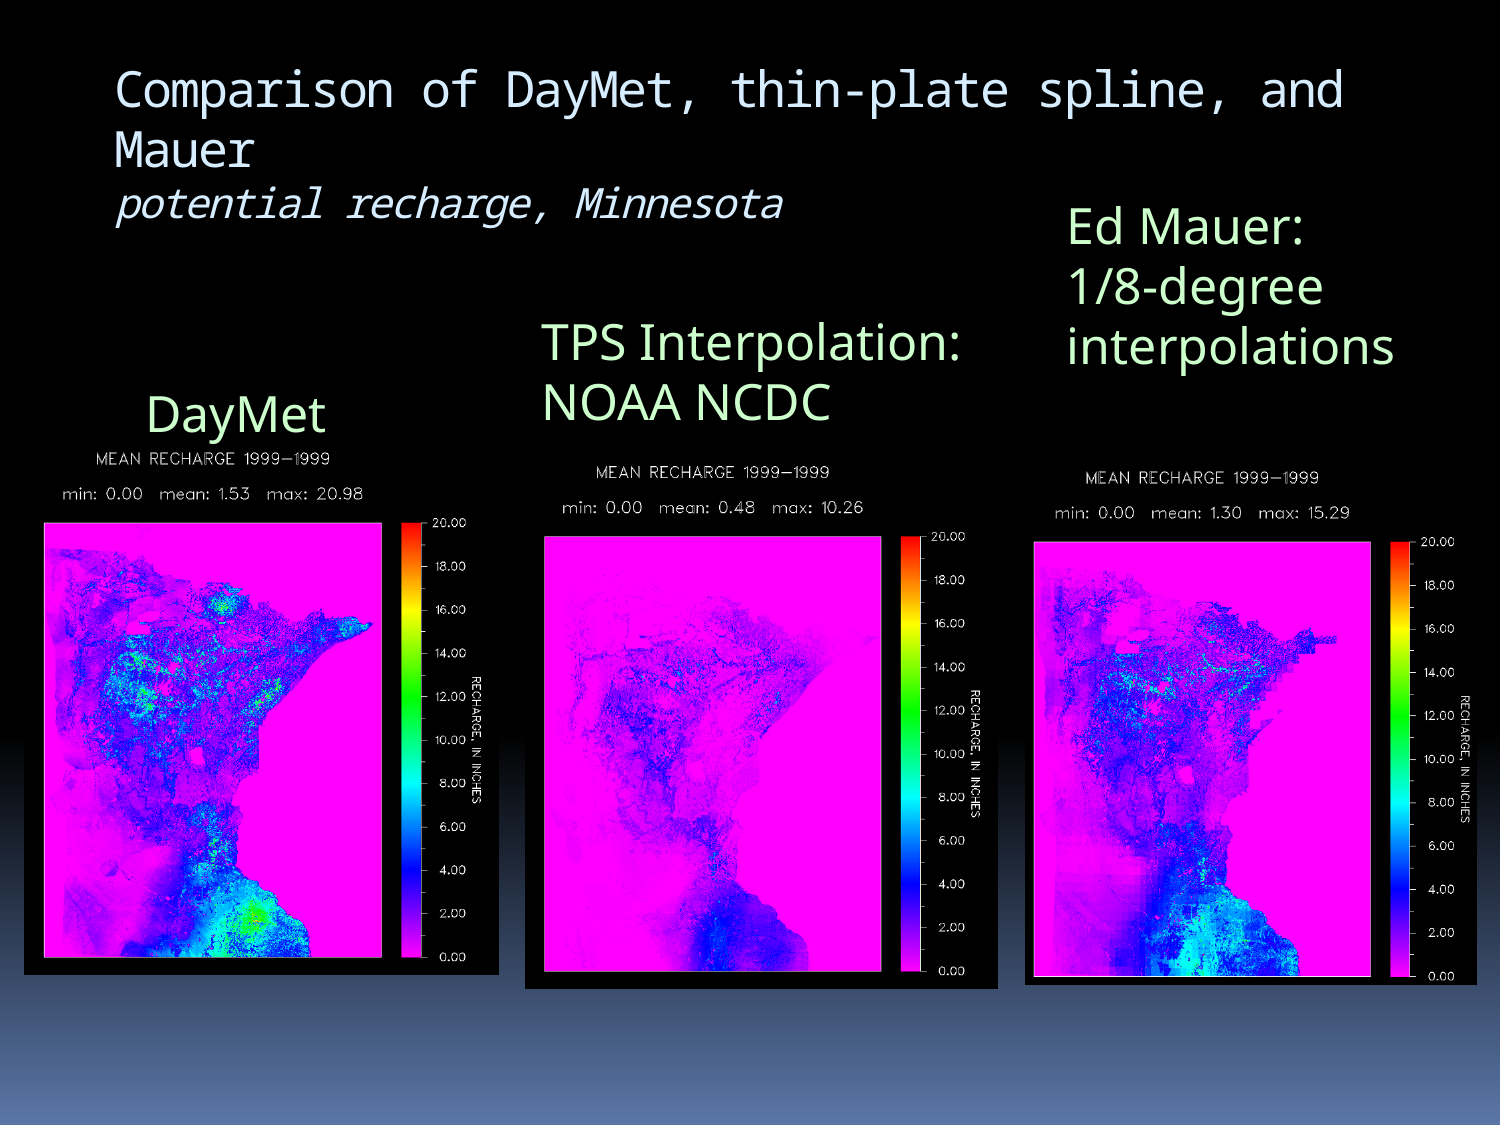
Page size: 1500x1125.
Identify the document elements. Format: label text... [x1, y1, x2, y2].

picture [1024, 461, 1477, 986]
text_box Ed Mauer: 1/8-degree interpolations [1052, 200, 1411, 383]
text_box TPS Interpolation: NOAA NCDC [526, 302, 991, 438]
picture [524, 453, 998, 989]
picture [24, 443, 499, 976]
text_box DayMet [130, 374, 342, 434]
text_box Comparison of DayMet, thin-plate spline, and Mauer potential recharge, Minnesota [99, 49, 1425, 200]
